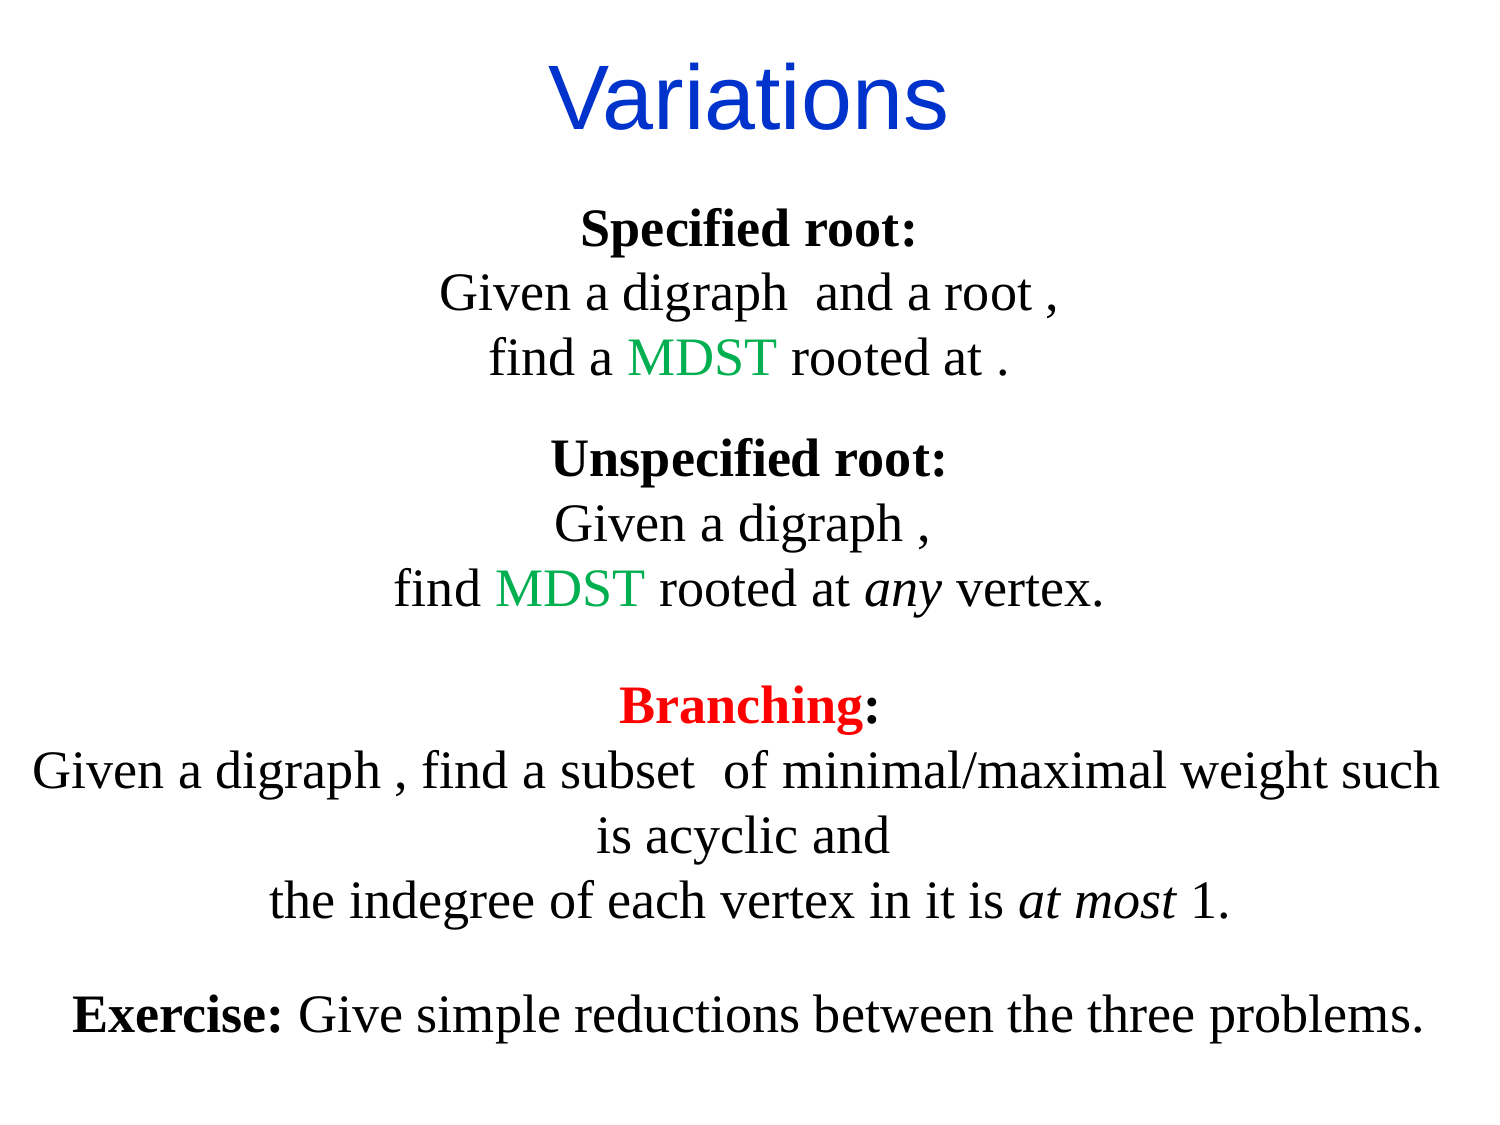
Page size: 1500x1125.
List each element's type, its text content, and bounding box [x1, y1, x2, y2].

text_box Exercise: Give simple reductions between the three problems. [0, 971, 1499, 1051]
text_box Variations [0, 30, 1499, 156]
